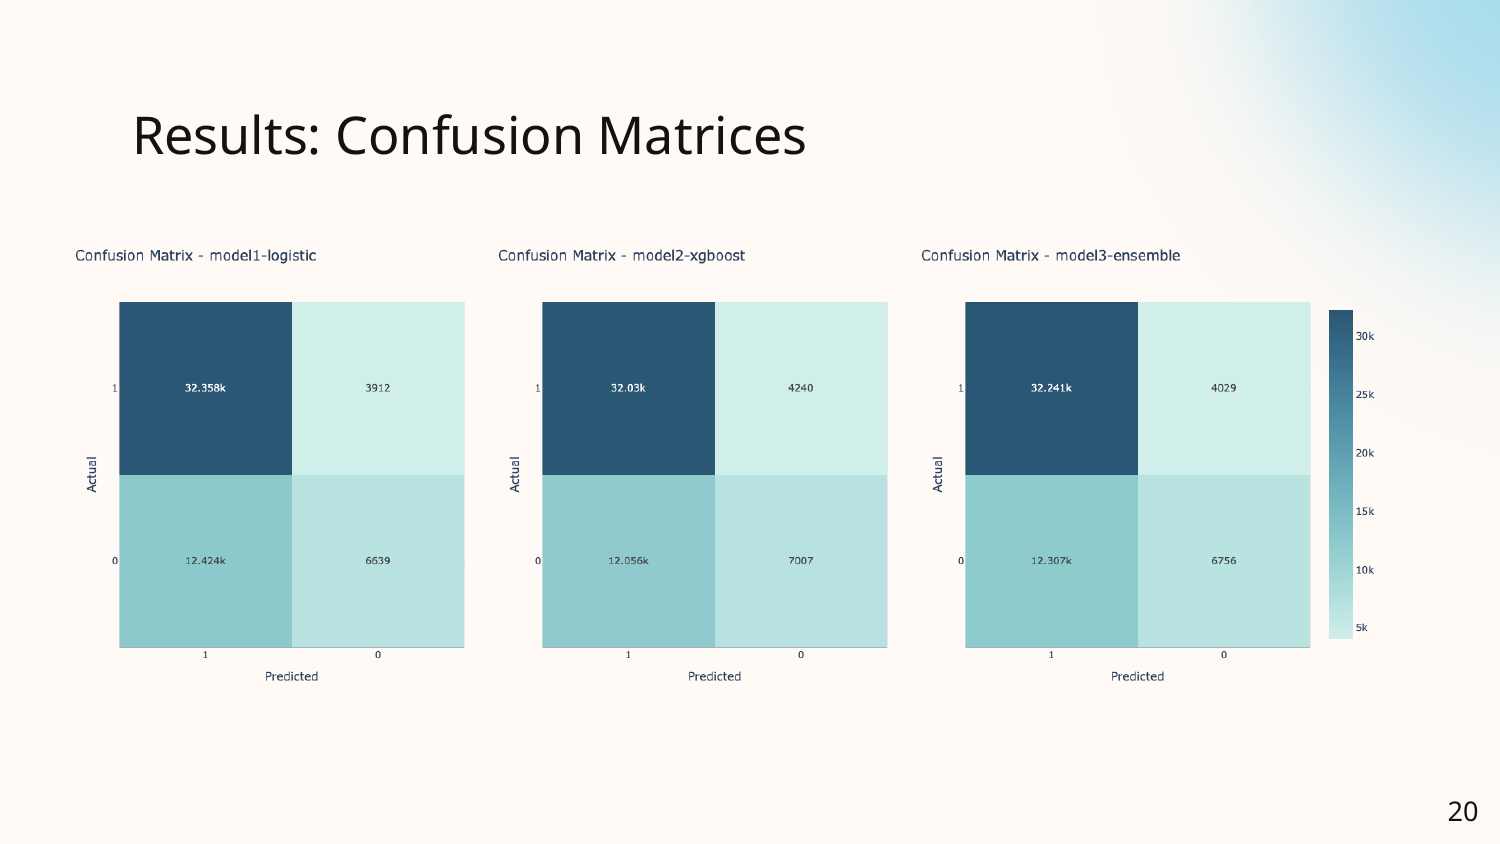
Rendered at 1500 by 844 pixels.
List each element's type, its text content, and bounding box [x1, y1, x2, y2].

slide_number ‹#› [1403, 779, 1494, 844]
picture [49, 0, 1500, 756]
title Results: Confusion Matrices [117, 87, 1383, 178]
